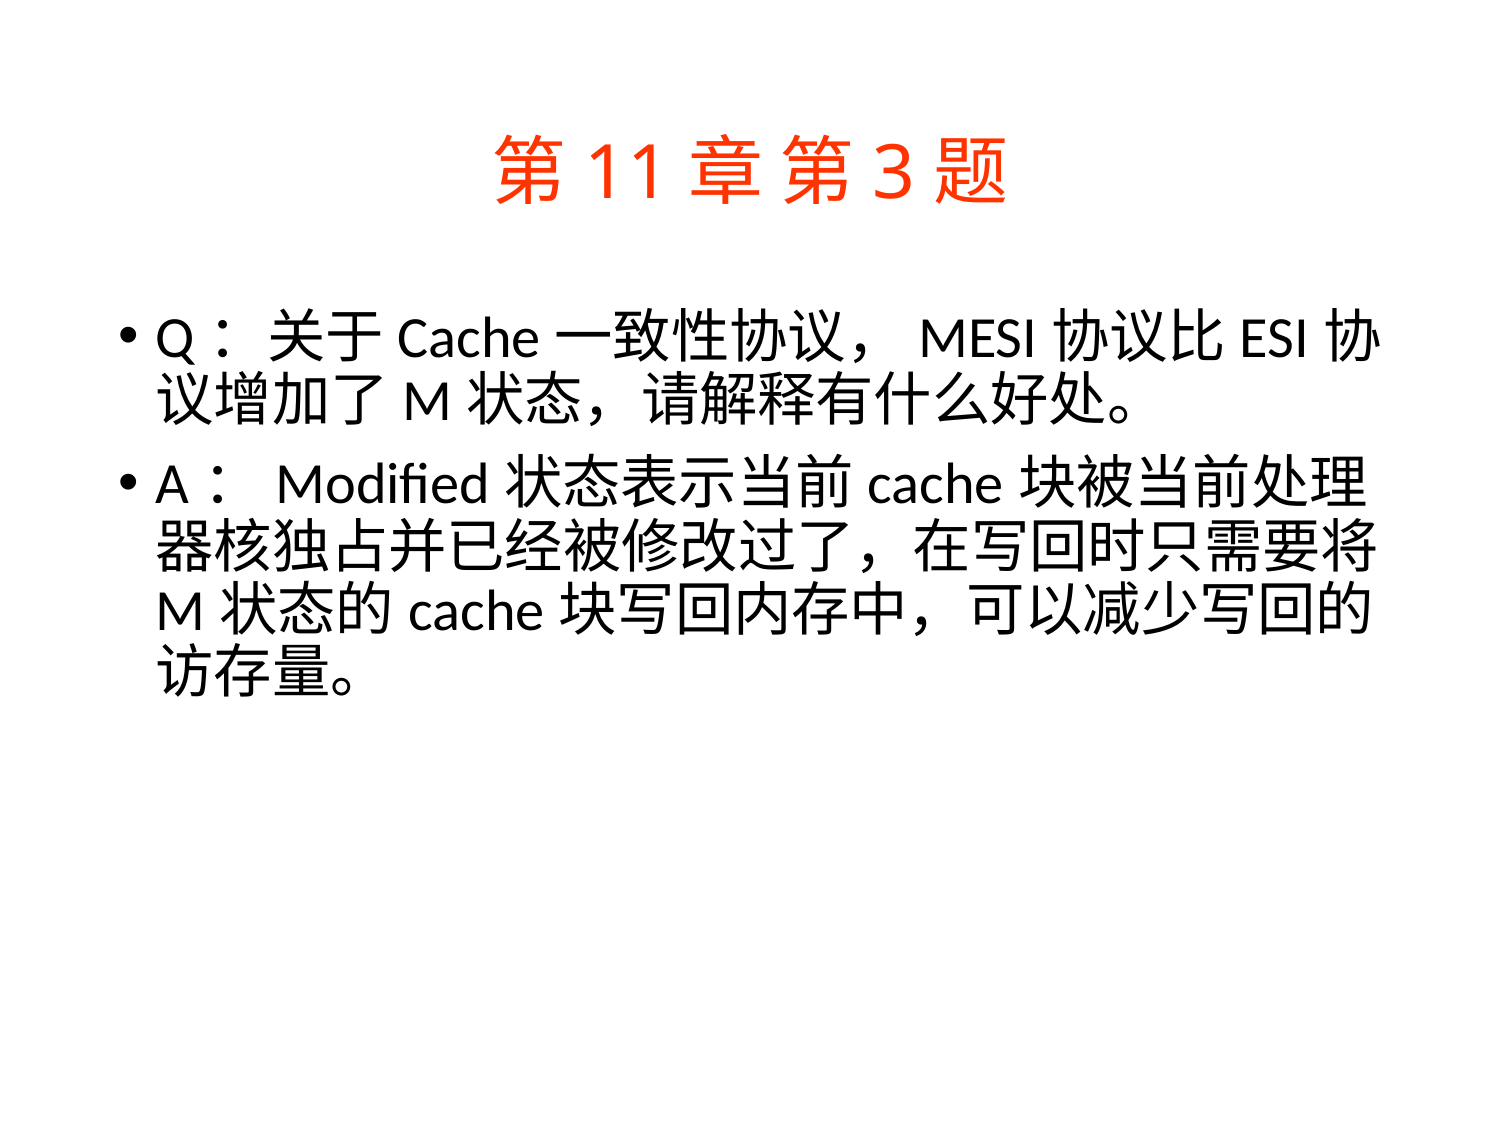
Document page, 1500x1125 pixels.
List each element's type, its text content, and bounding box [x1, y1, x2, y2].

title 第11章 第3题 [103, 59, 1397, 278]
list Q：关于Cache一致性协议，MESI协议比ESI协议增加了M状态，请解释有什么好处。 A：Modified状态表示当前cache块被当前处理器核独占并已经被修改过了，在写回时只需要将M状态的cache块写回内存中，可以减少写回的访存量。 [103, 299, 1397, 1014]
